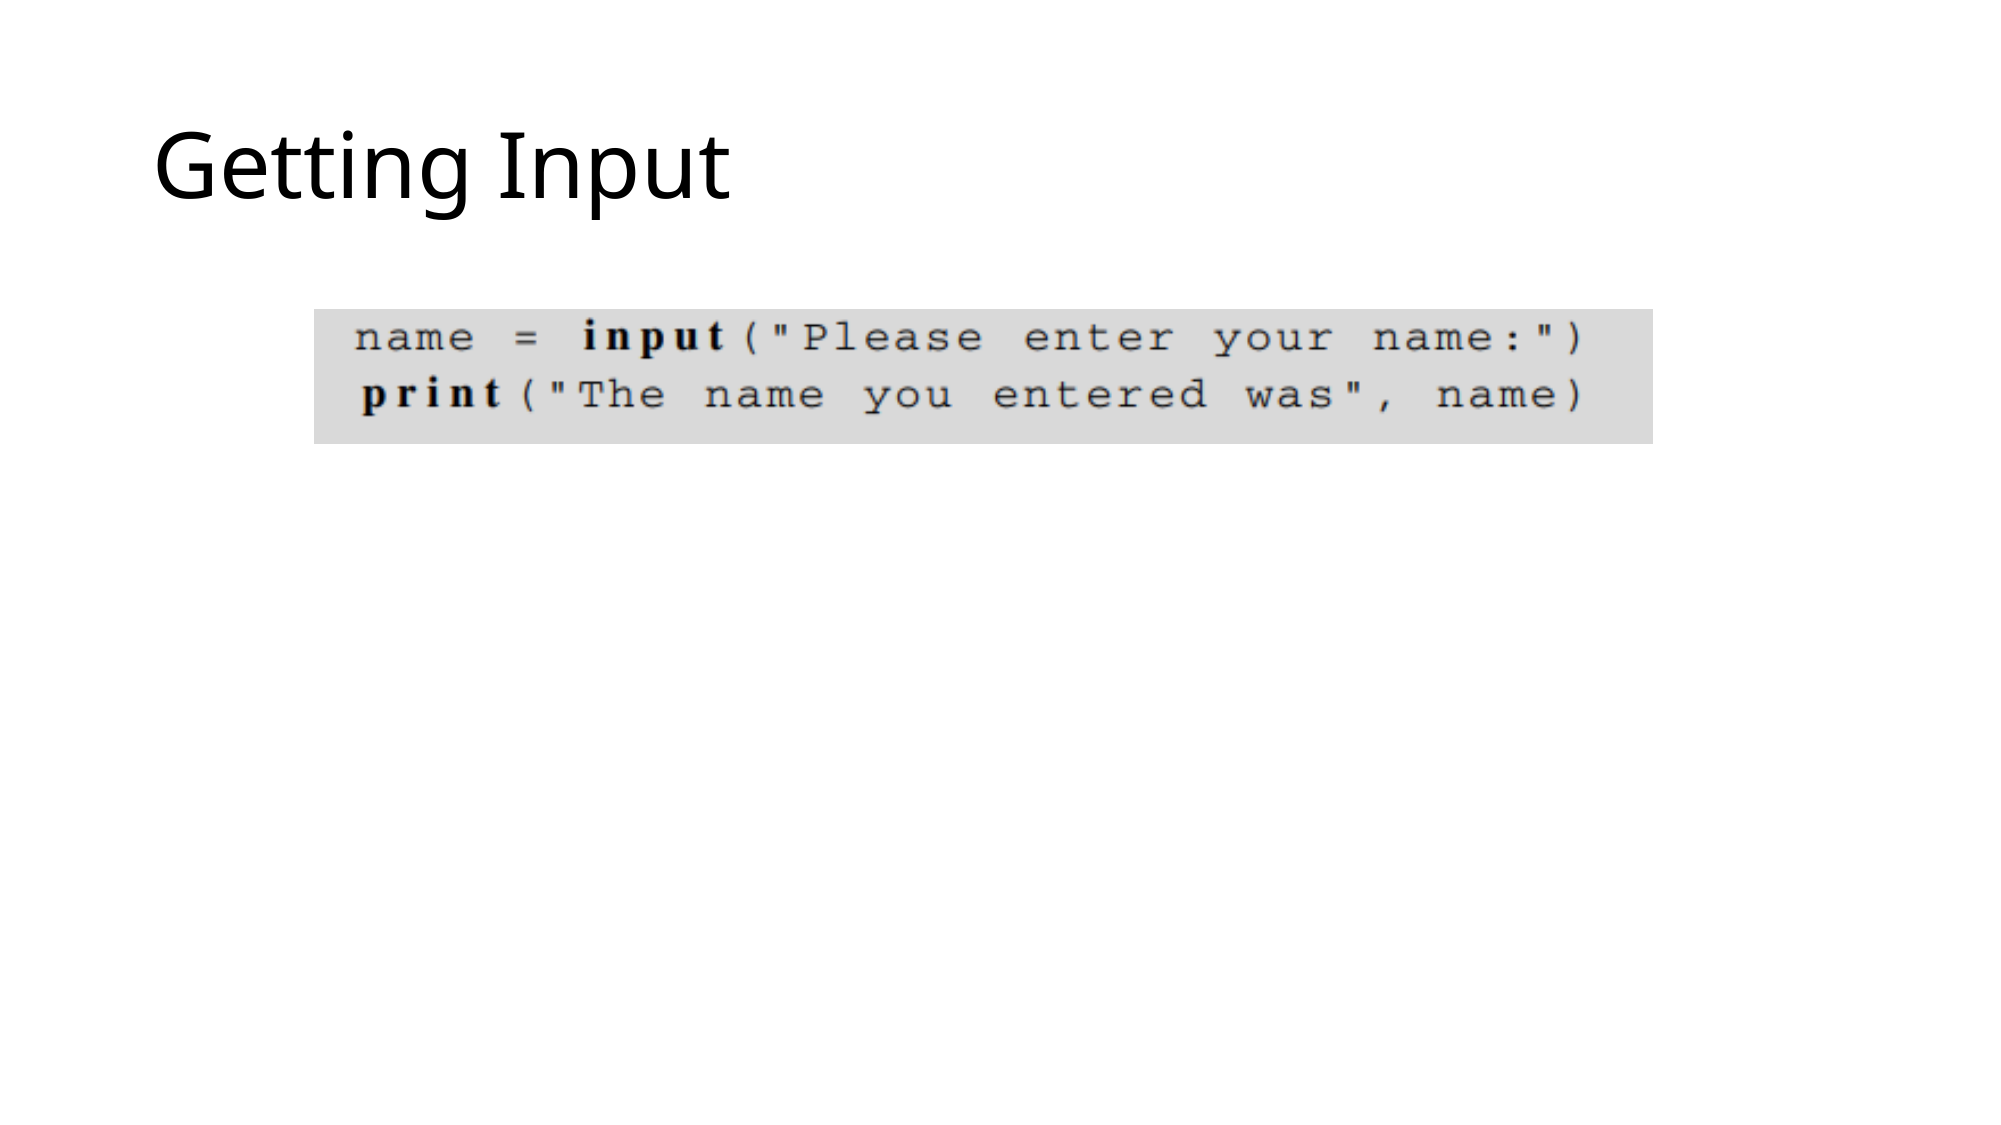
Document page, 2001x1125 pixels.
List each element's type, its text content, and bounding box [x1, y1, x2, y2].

picture [314, 309, 1653, 444]
title Getting Input [137, 59, 1863, 278]
